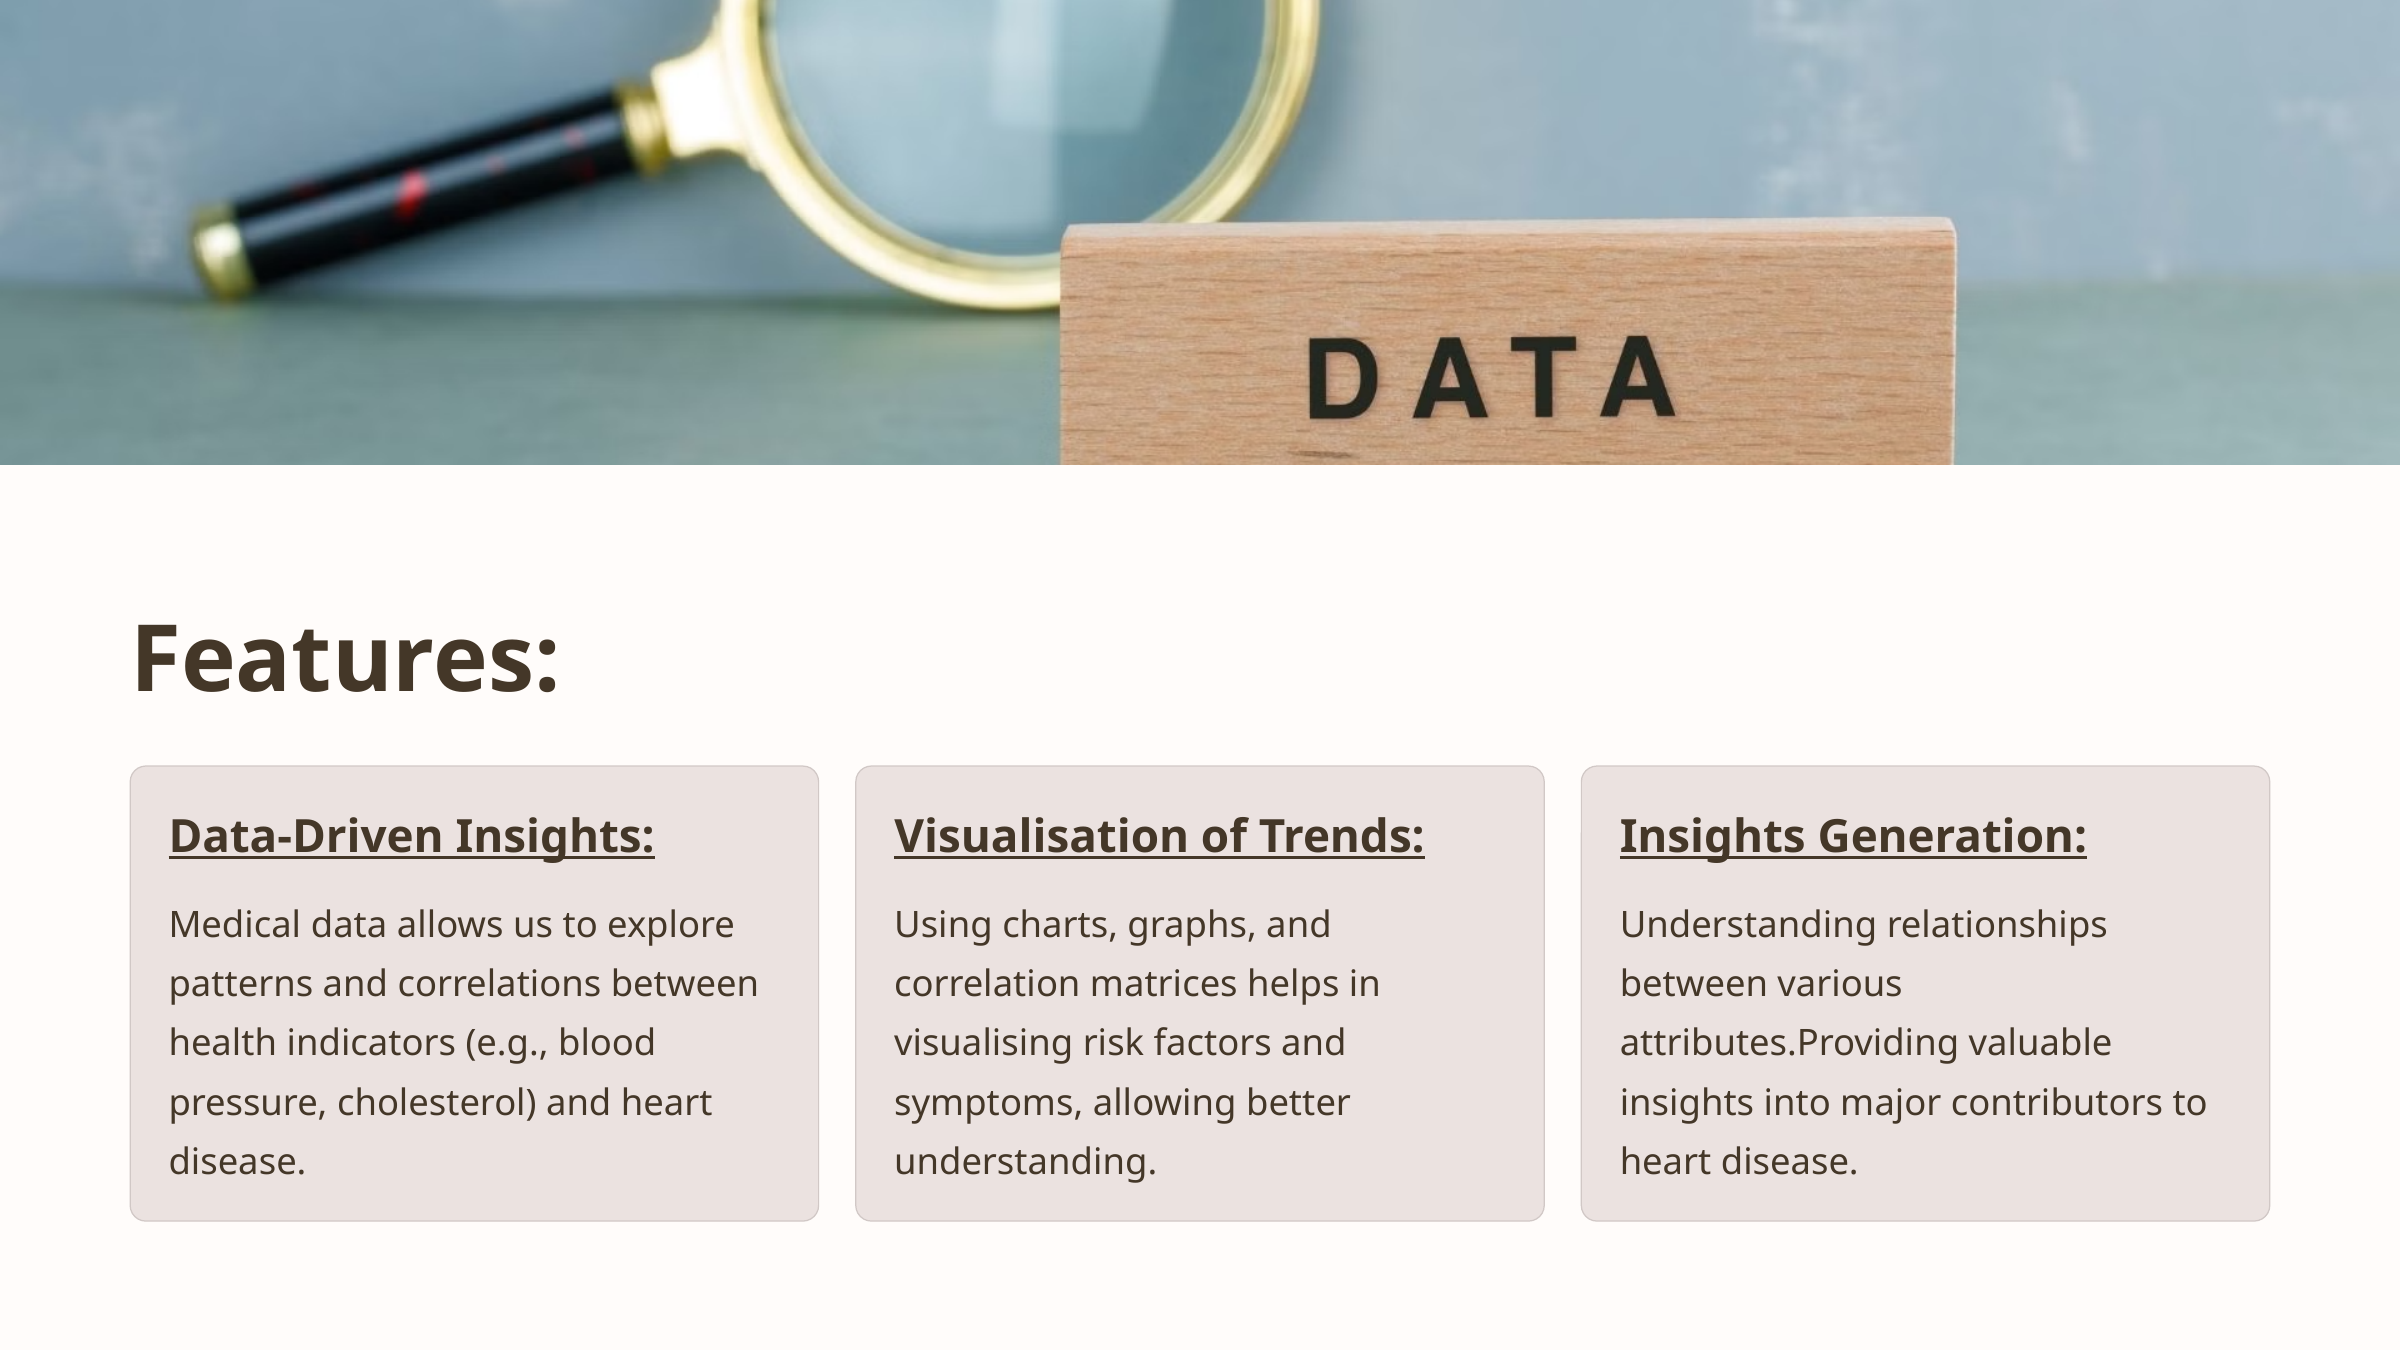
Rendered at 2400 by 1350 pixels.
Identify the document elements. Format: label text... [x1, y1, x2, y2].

text_box Insights Generation: [1619, 804, 2085, 863]
text_box [855, 766, 1545, 1222]
text_box Using charts, graphs, and correlation matrices helps in visualising risk factors and symptoms, allowing better understanding. [894, 884, 1506, 1183]
text_box [1581, 766, 2270, 1222]
text_box Medical data allows us to explore patterns and correlations between health indicators (e.g., blood pressure, cholesterol) and heart disease. [168, 884, 781, 1183]
text_box [130, 766, 819, 1222]
picture [0, 0, 2400, 466]
text_box Features: [130, 593, 1061, 711]
text_box Data-Driven Insights: [168, 804, 634, 863]
text_box Visualisation of Trends: [894, 804, 1360, 863]
text_box Understanding relationships between various attributes.Providing valuable insights into major contributors to heart disease. [1619, 884, 2232, 1183]
